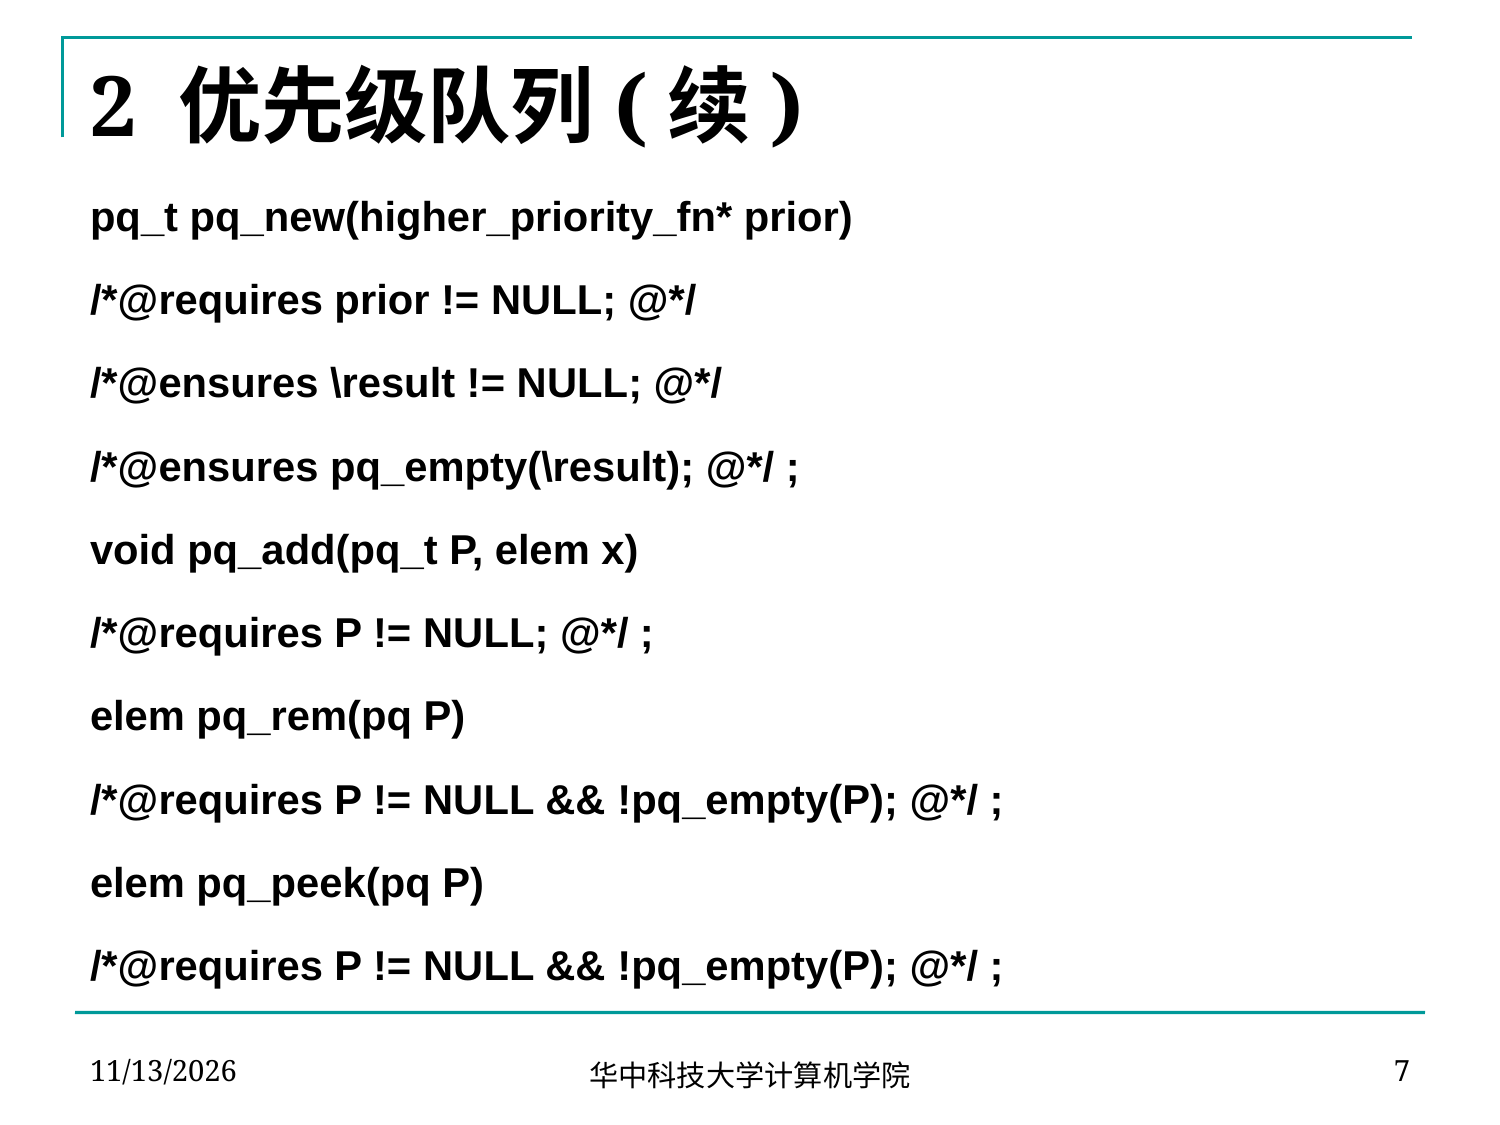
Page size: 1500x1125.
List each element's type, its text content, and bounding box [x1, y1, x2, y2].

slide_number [75, 1024, 425, 1100]
list pq_t pq_new(higher_priority_fn* prior) /*@requires prior != NULL; @*/ /*@ensures \result != NULL; @*/ /*@ensures pq_empty(\result); @*/ ; void pq_add(pq_t P, elem x) /*@requires P != NULL; @*/ ; elem pq_rem(pq P) /*@requires P != NULL && !pq_empty(P); @*/ ; elem pq_peek(pq P) /*@requires P != NULL && !pq_empty(P); @*/ ; [75, 163, 1425, 1000]
footer 华中科技大学计算机学院 [512, 1025, 988, 1100]
title 2 优先级队列(续) [75, 45, 1425, 163]
slide_number 7 [1074, 1024, 1425, 1100]
